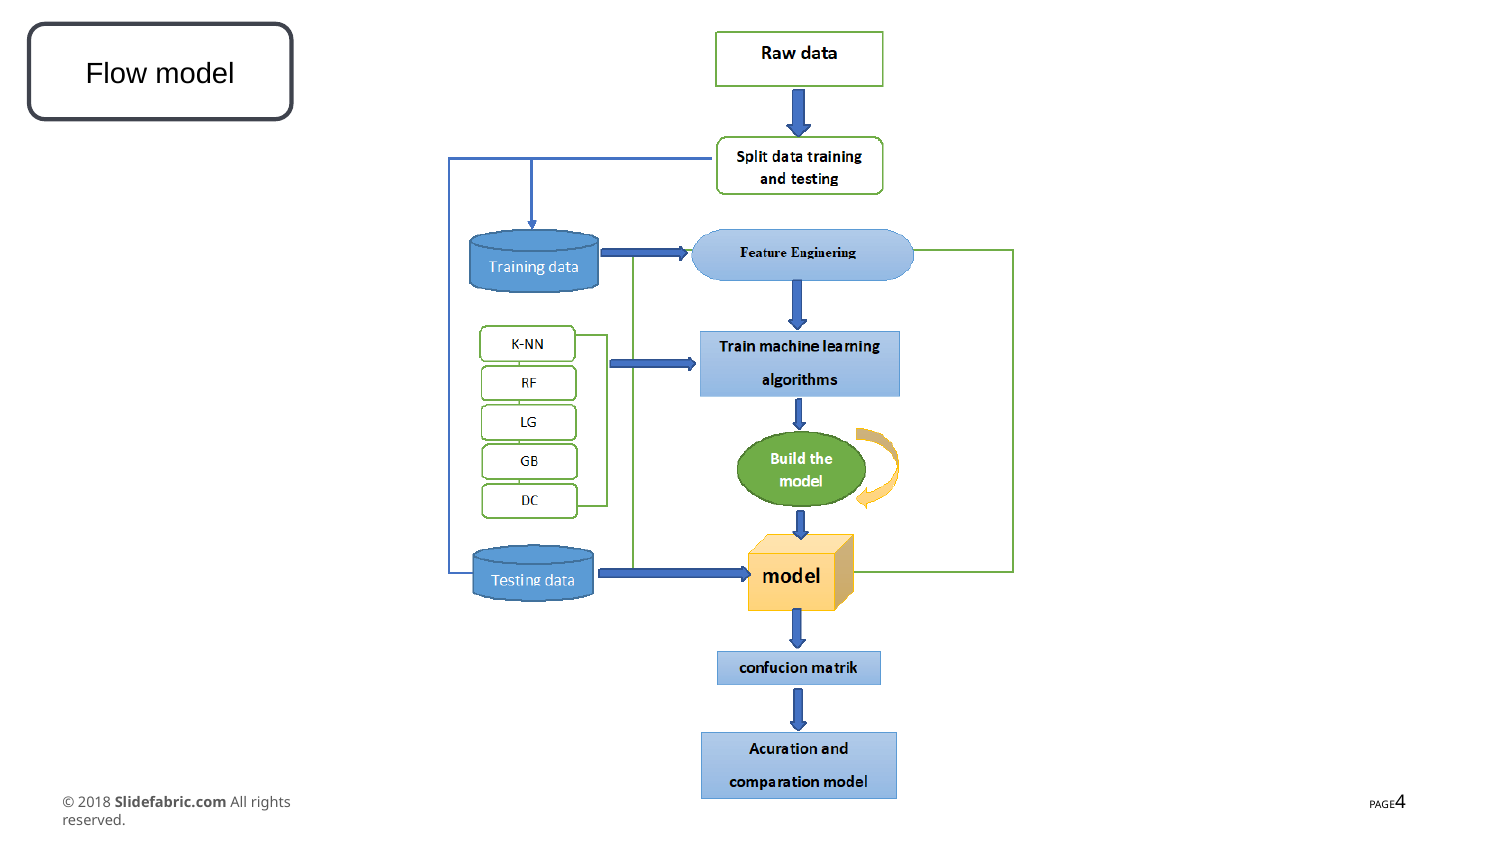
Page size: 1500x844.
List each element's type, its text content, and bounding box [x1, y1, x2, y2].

picture [445, 10, 1112, 821]
text_box Flow model [26, 21, 294, 122]
